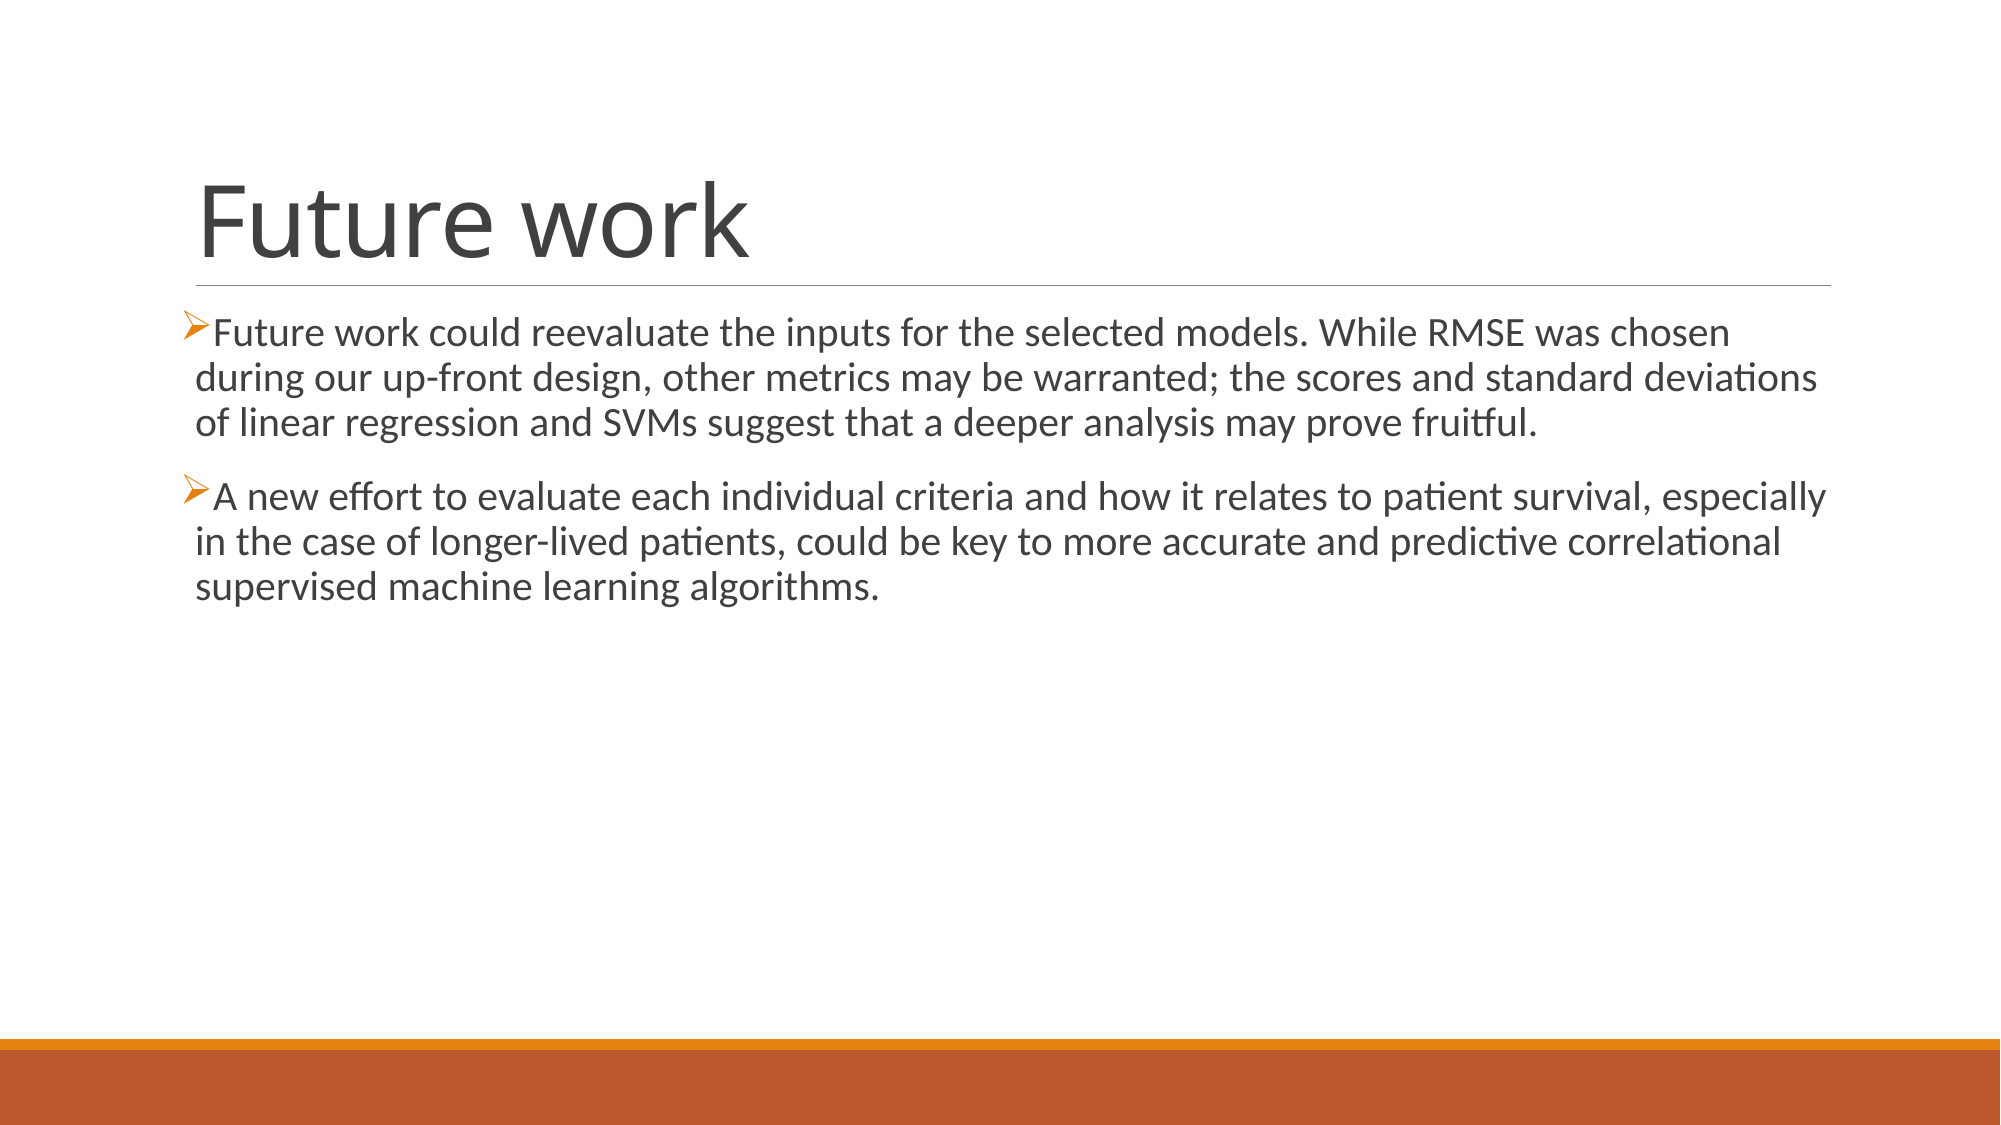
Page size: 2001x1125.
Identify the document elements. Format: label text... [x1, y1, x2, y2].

title Future work [180, 47, 1830, 285]
list Future work could reevaluate the inputs for the selected models. While RMSE was chosen during our up-front design, other metrics may be warranted; the scores and standard deviations of linear regression and SVMs suggest that a deeper analysis may prove fruitful. A new effort to evaluate each individual criteria and how it relates to patient survival, especially in the case of longer-lived patients, could be key to more accurate and predictive correlational supervised machine learning algorithms. [180, 302, 1830, 963]
